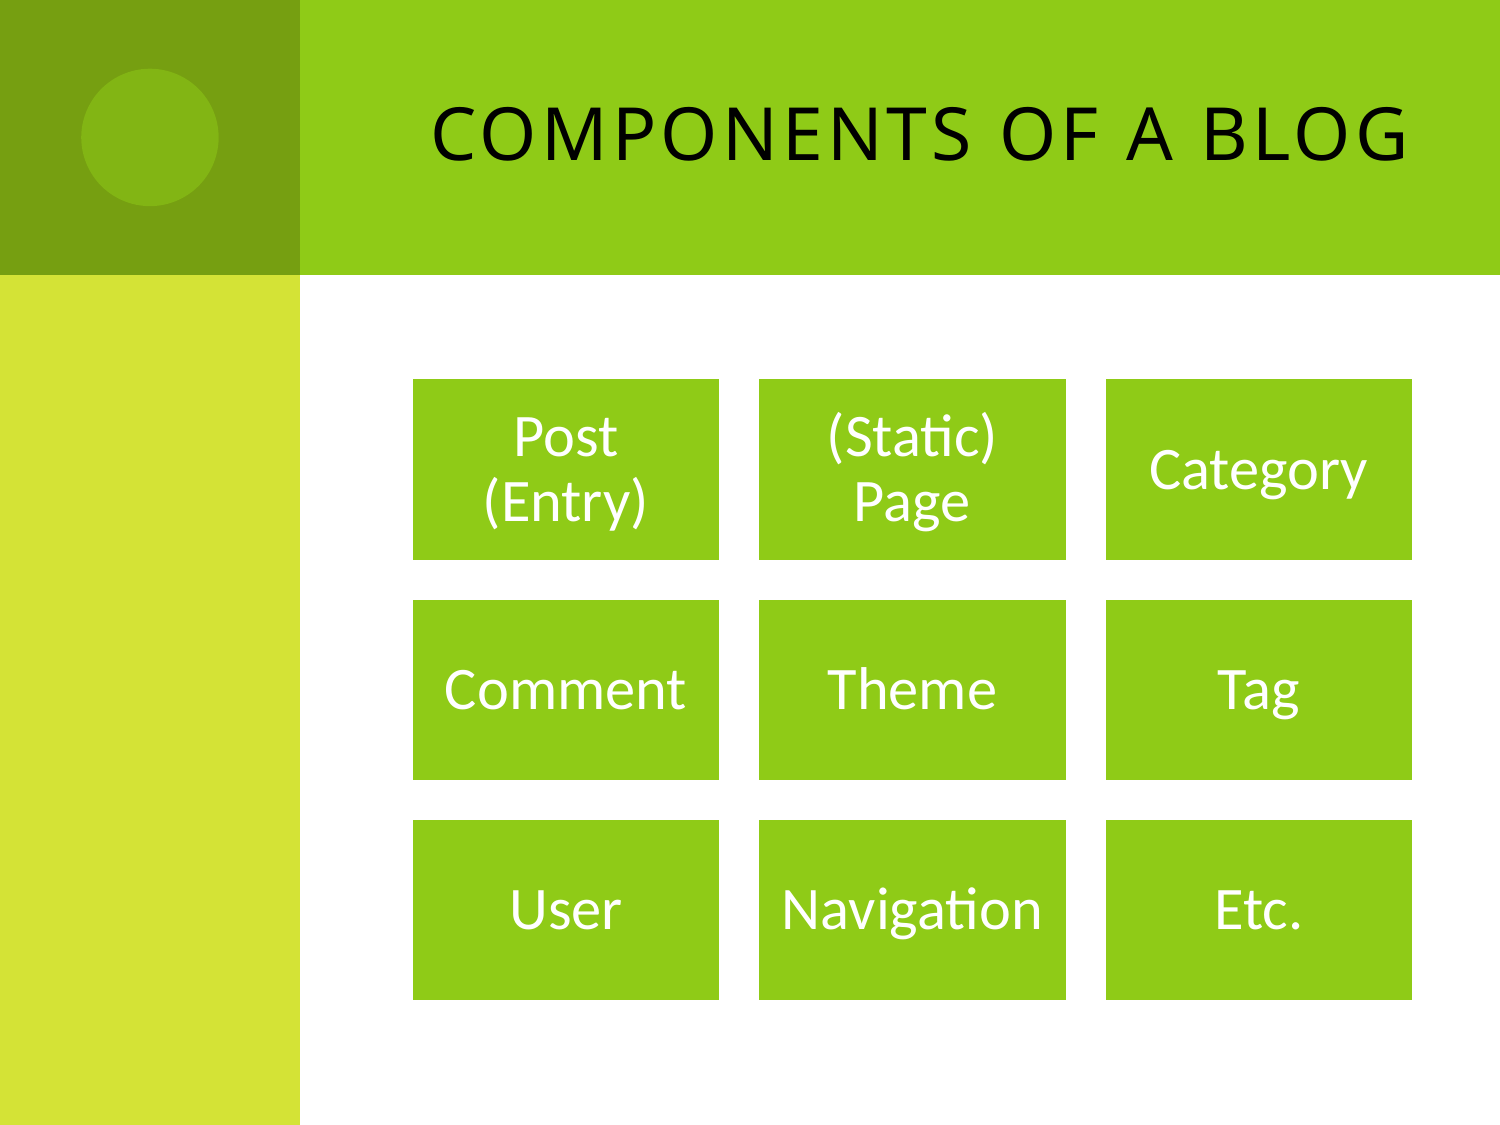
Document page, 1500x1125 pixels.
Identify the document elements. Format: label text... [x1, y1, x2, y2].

title Components Of A Blog [399, 37, 1425, 225]
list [399, 374, 1426, 1006]
